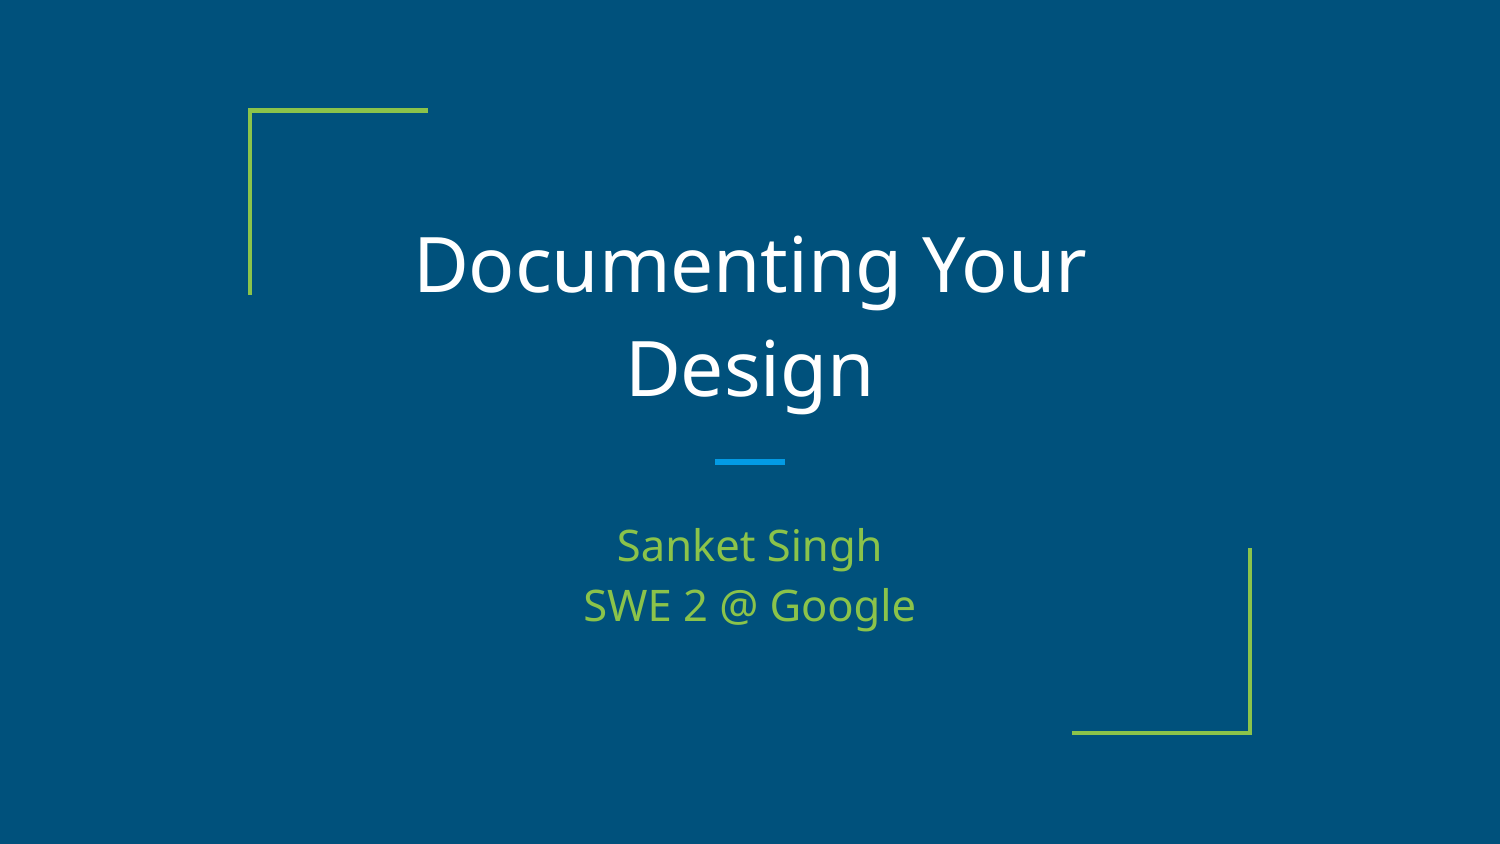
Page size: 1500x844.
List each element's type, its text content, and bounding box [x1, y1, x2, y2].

title Documenting Your Design [275, 195, 1225, 435]
subtitle Sanket Singh SWE 2 @ Google [275, 500, 1225, 650]
